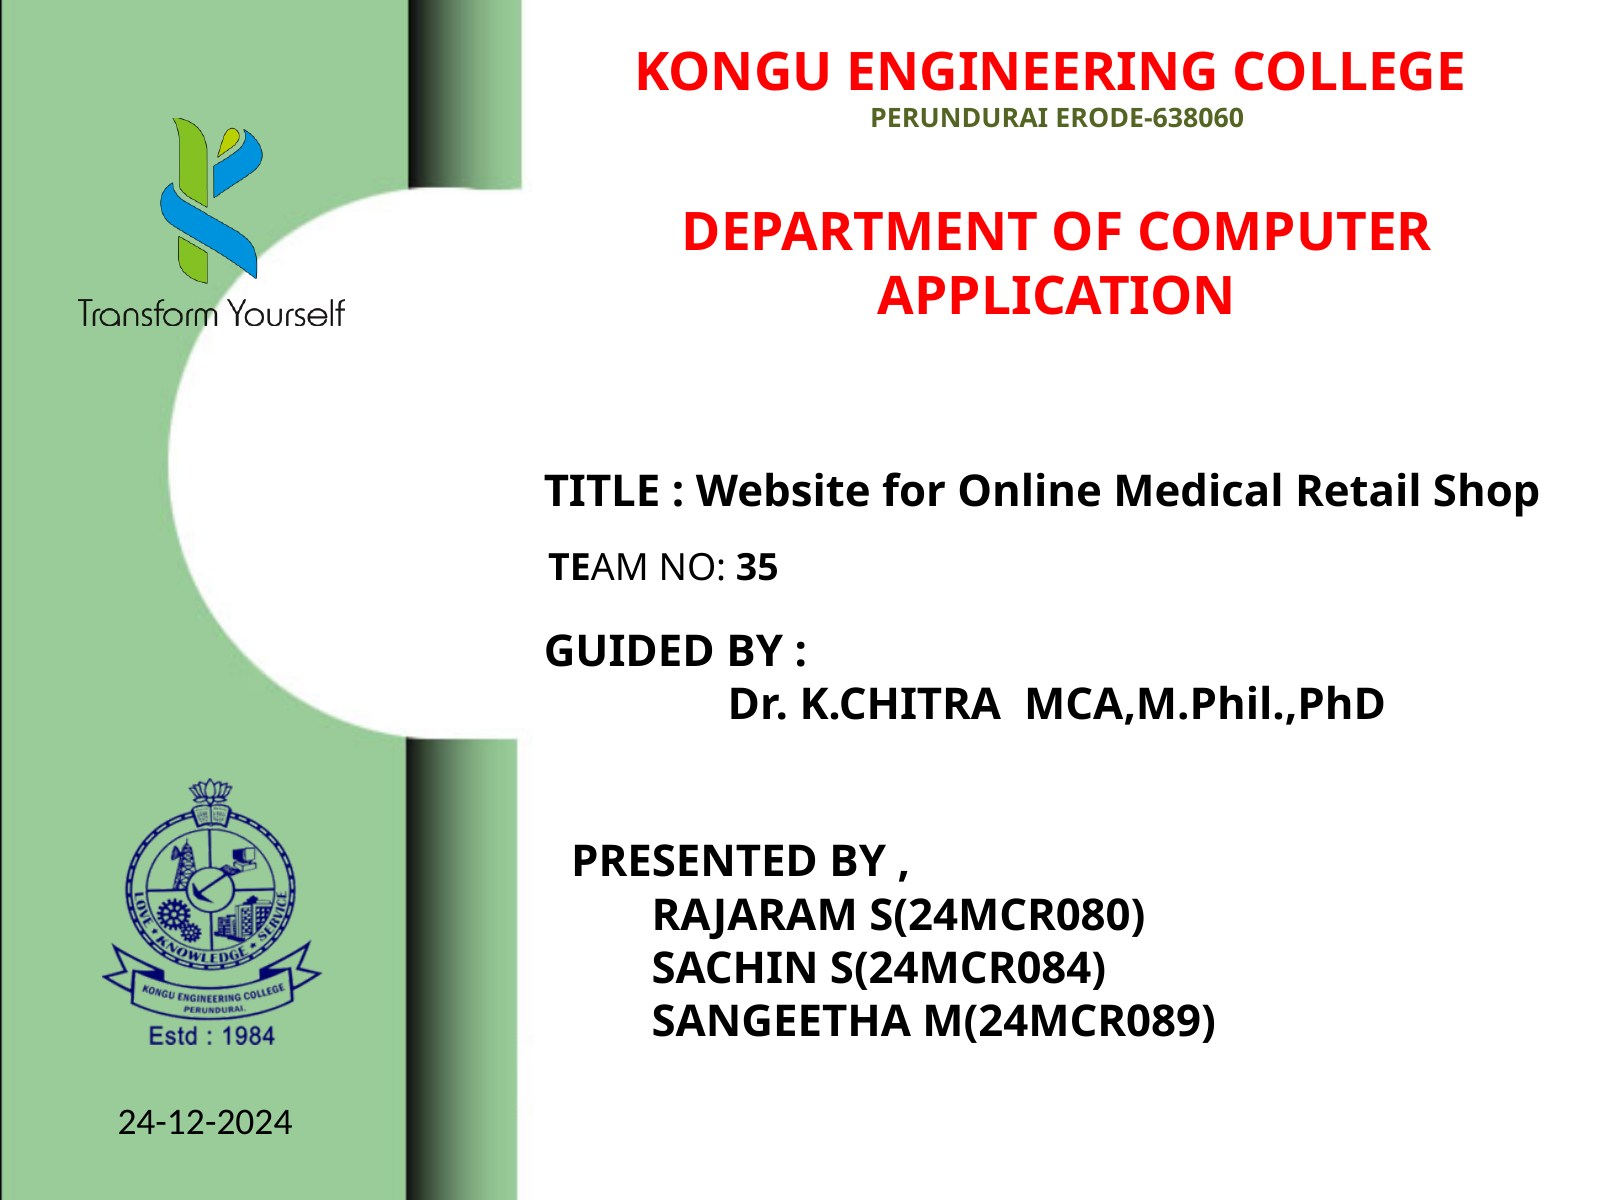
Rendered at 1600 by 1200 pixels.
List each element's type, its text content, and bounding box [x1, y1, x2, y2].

text_box TEAM NO: 35 [533, 535, 932, 596]
text_box TITLE : Website for Online Medical Retail Shop GUIDED BY : Dr. K.CHITRA MCA,M.Phil.,PhD [543, 461, 1583, 729]
text_box 24-12-2024 [102, 1089, 435, 1150]
text_box [101, 778, 323, 1045]
text_box KONGU ENGINEERING COLLEGE PERUNDURAI ERODE-638060 DEPARTMENT OF COMPUTER APPLICATION [537, 37, 1577, 325]
text_box PRESENTED BY , RAJARAM S(24MCR080) SACHIN S(24MCR084) SANGEETHA M(24MCR089) [571, 778, 1281, 1046]
text_box [0, 0, 1600, 1200]
picture [76, 117, 345, 326]
